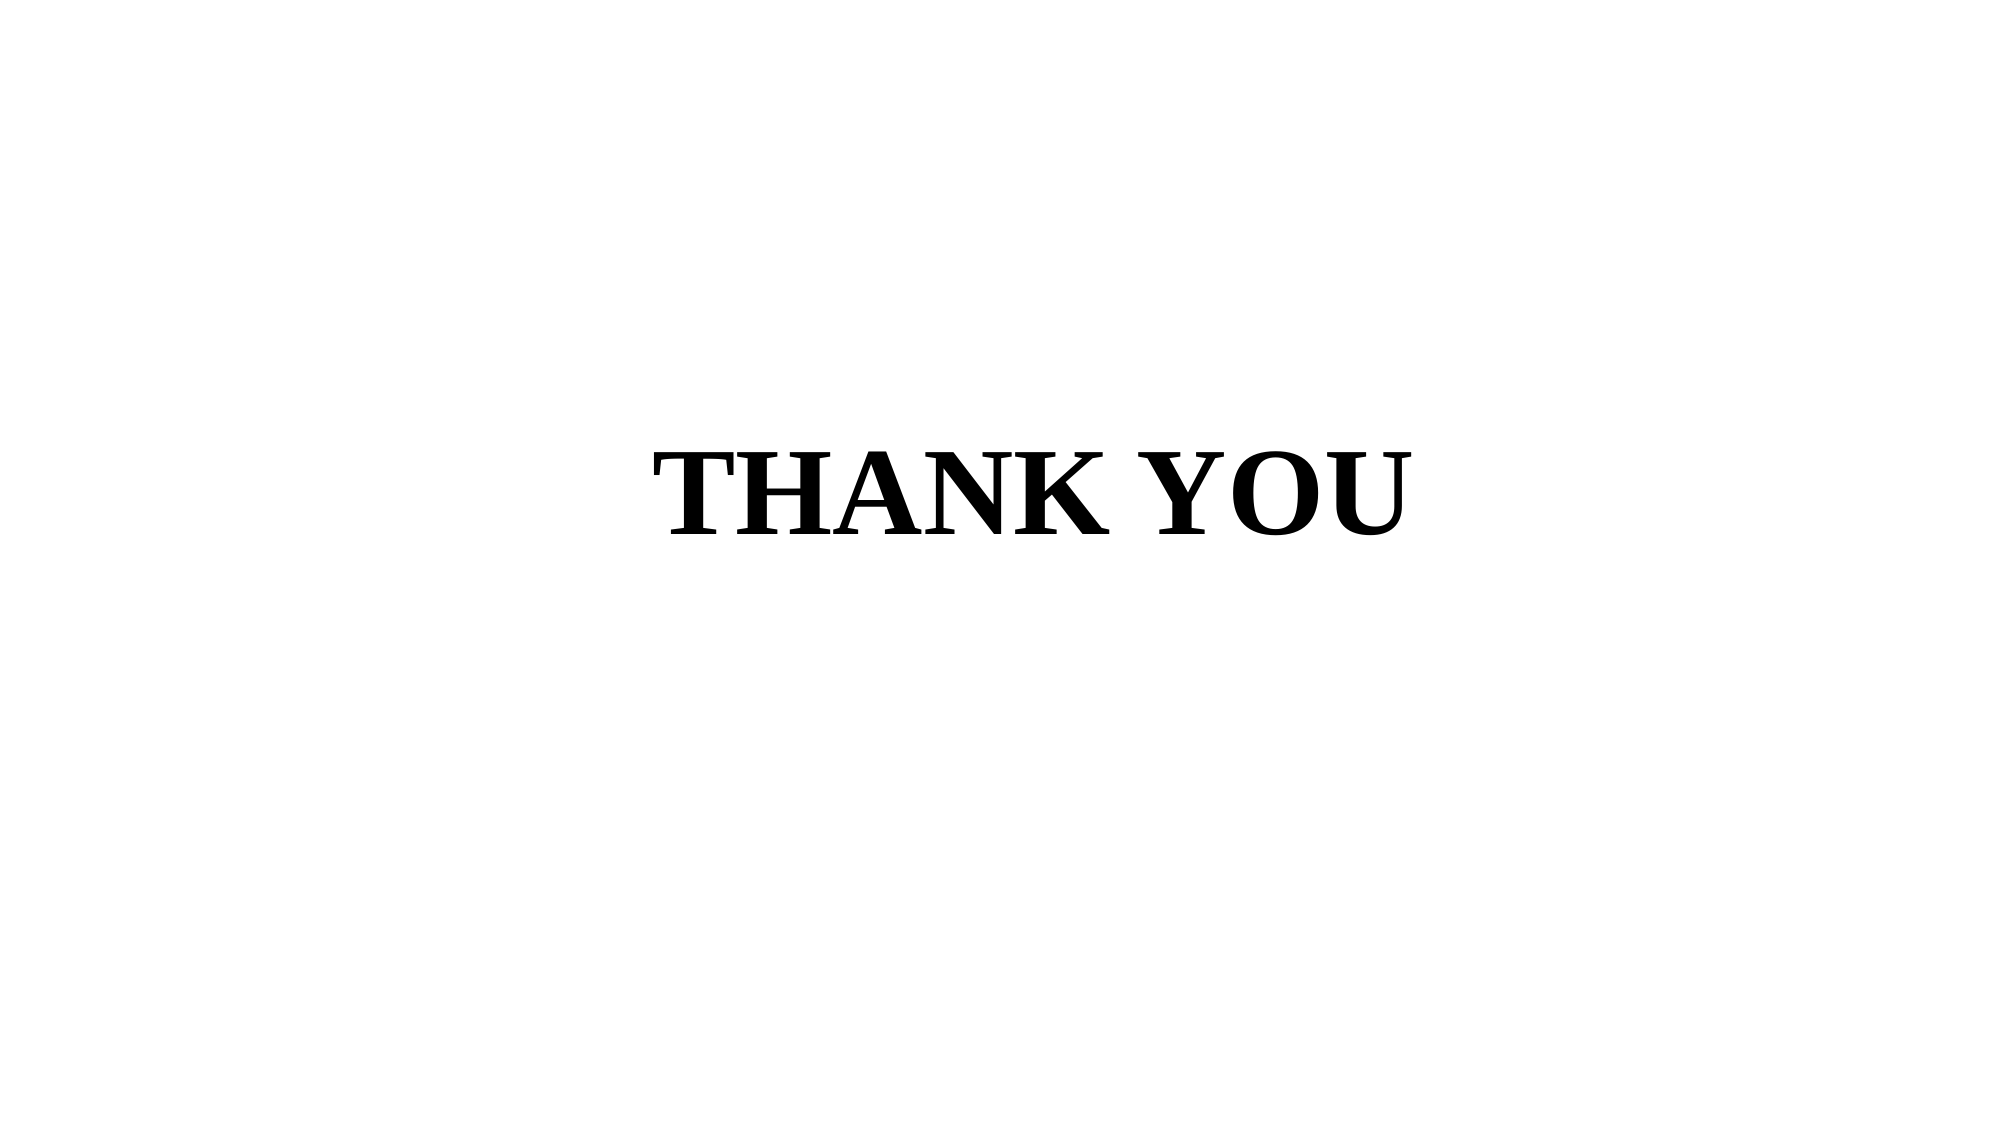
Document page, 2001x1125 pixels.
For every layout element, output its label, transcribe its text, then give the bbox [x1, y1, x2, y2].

title THANK YOU [137, 388, 1863, 600]
